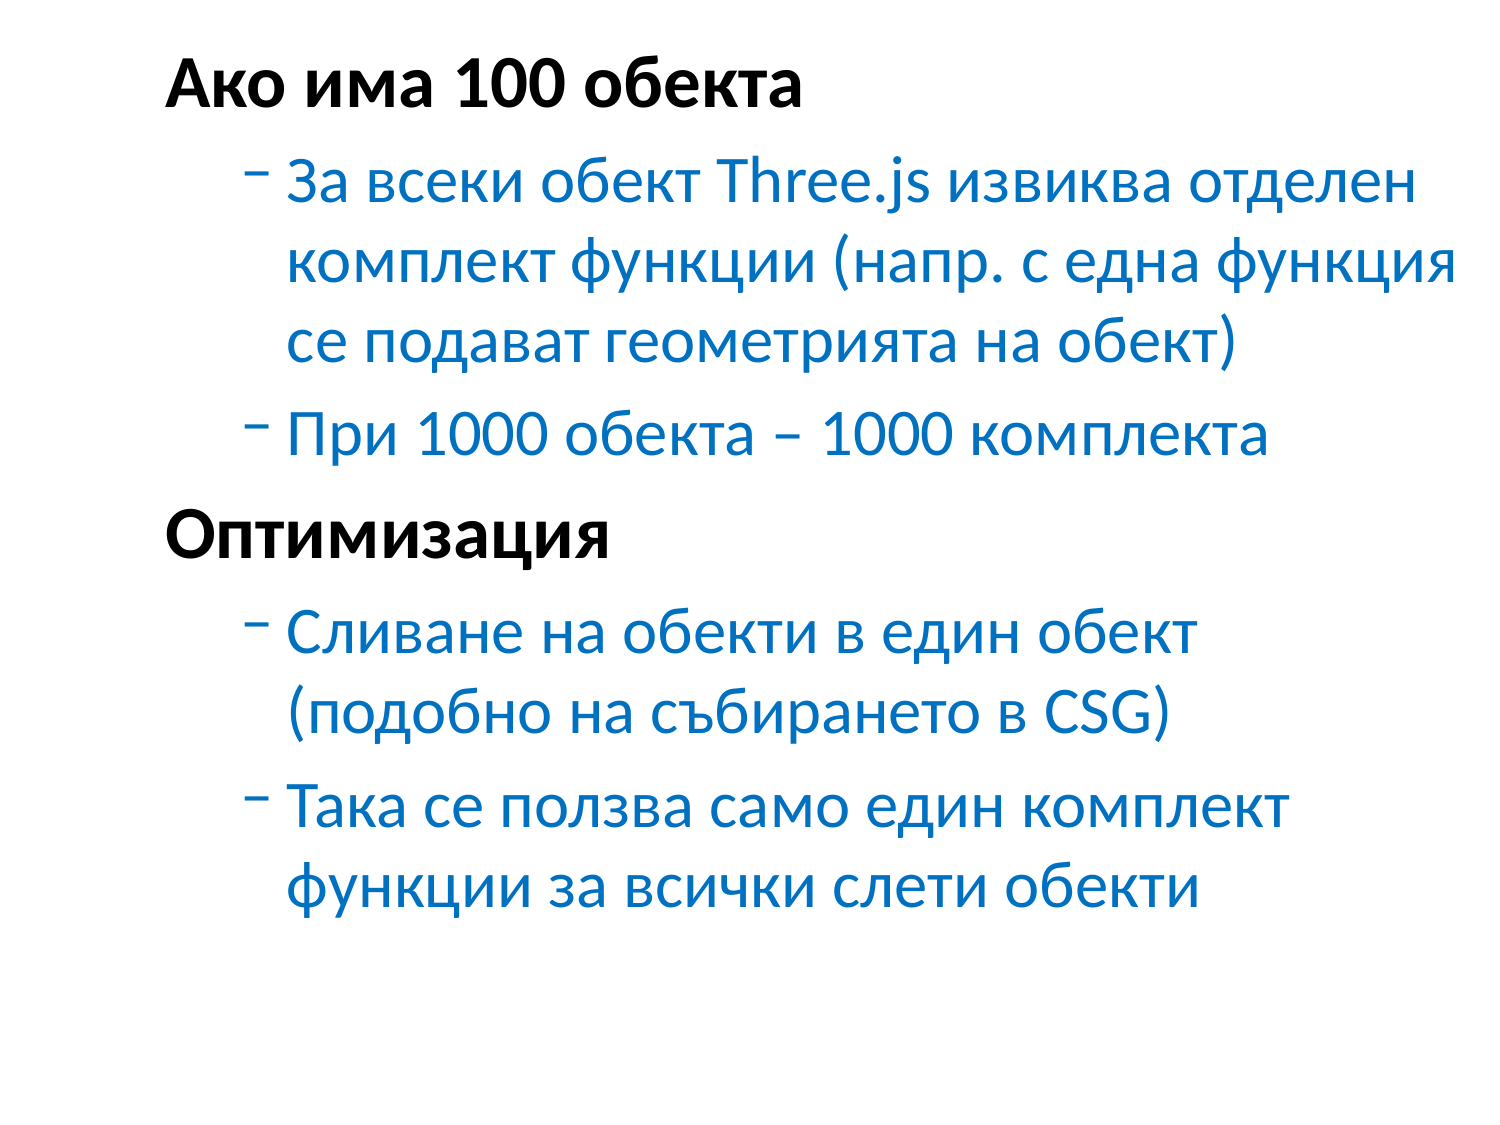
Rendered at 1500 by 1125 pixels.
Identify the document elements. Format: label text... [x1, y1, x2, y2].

list Ако има 100 обекта За всеки обект Three.js извиква отделен комплект функции (напр. с една функция се подават геометрията на обект) При 1000 обекта – 1000 комплекта Оптимизация Сливане на обекти в един обект (подобно на събирането в CSG) Така се ползва само един комплект функции за всички слети обекти [150, 24, 1500, 1100]
